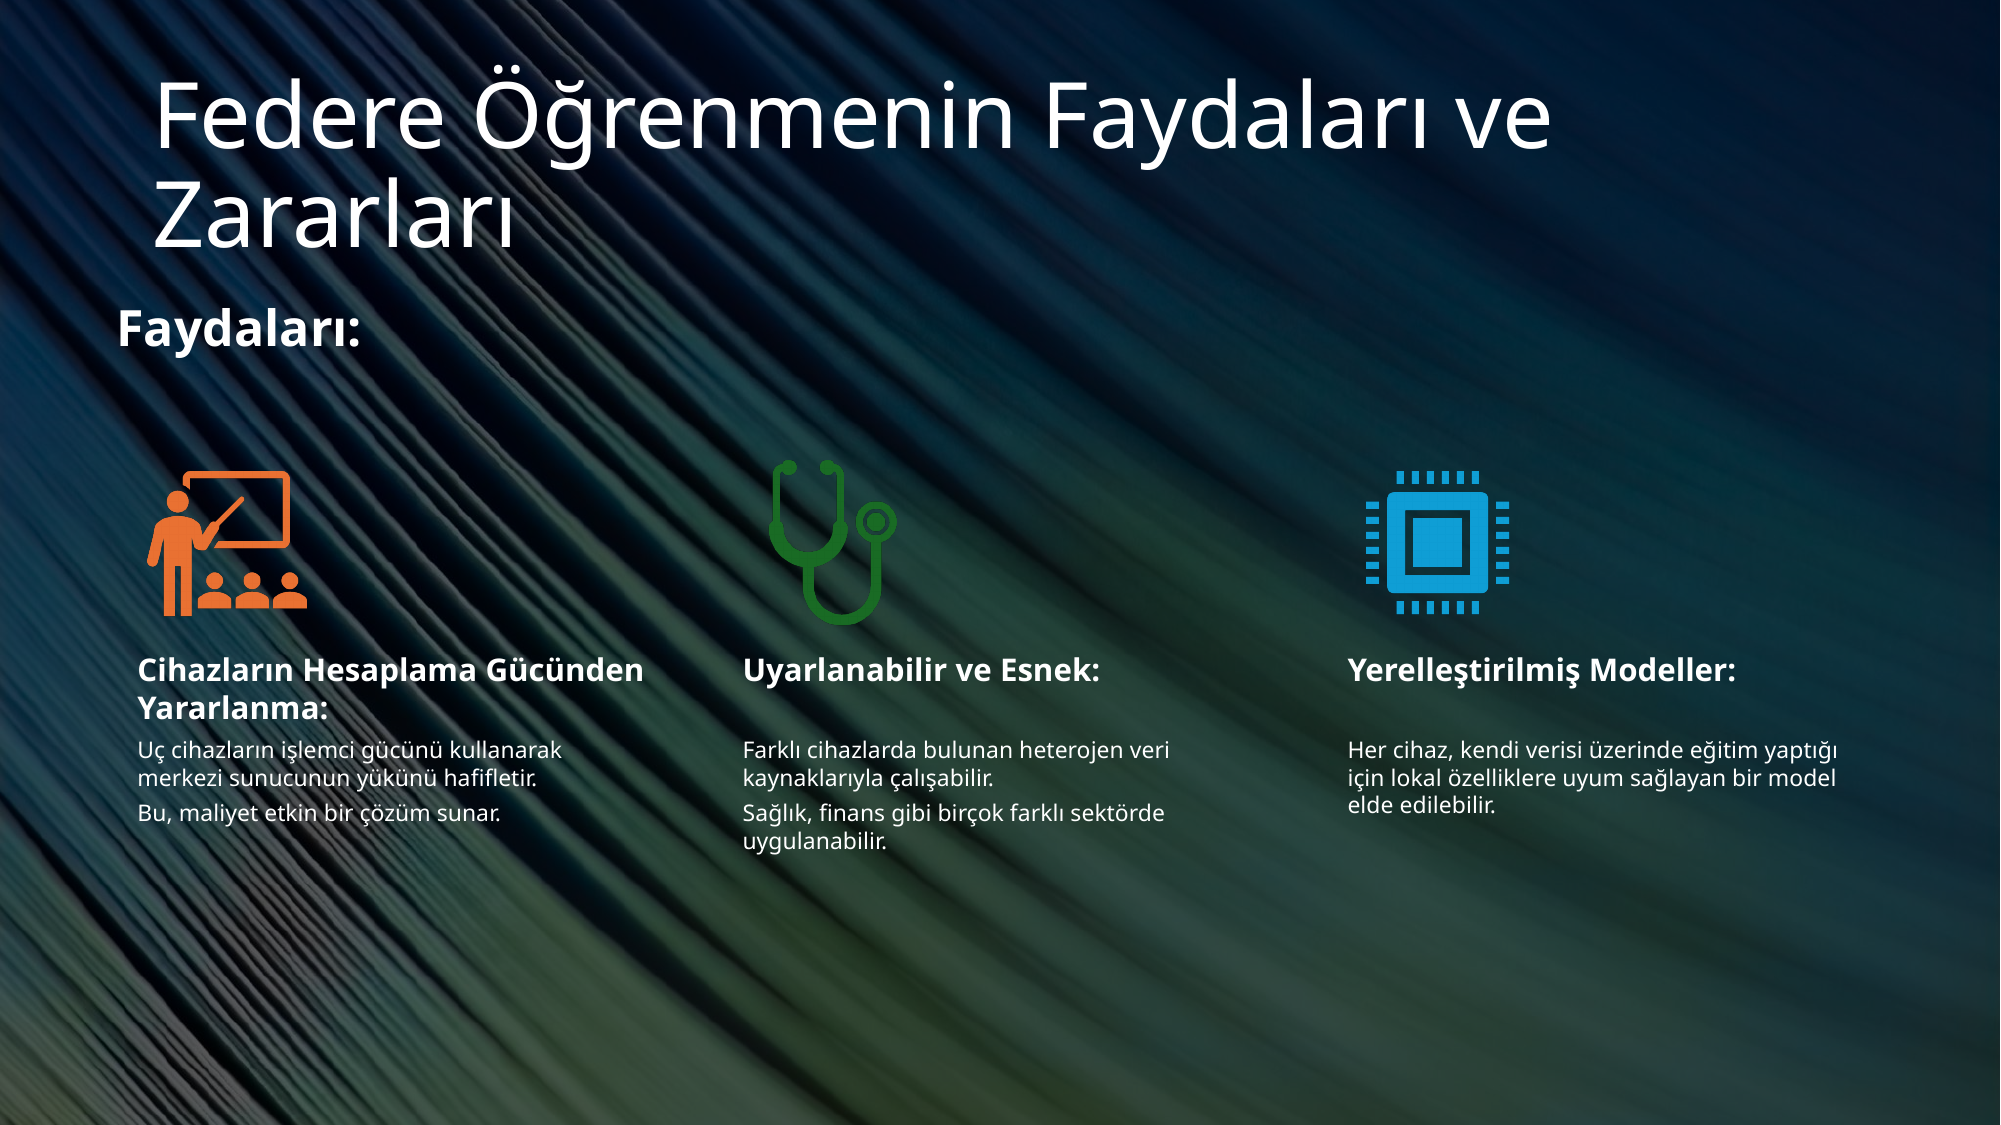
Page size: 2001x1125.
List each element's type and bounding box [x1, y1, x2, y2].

text_box [136, 298, 1863, 1014]
picture [0, 0, 2000, 1125]
